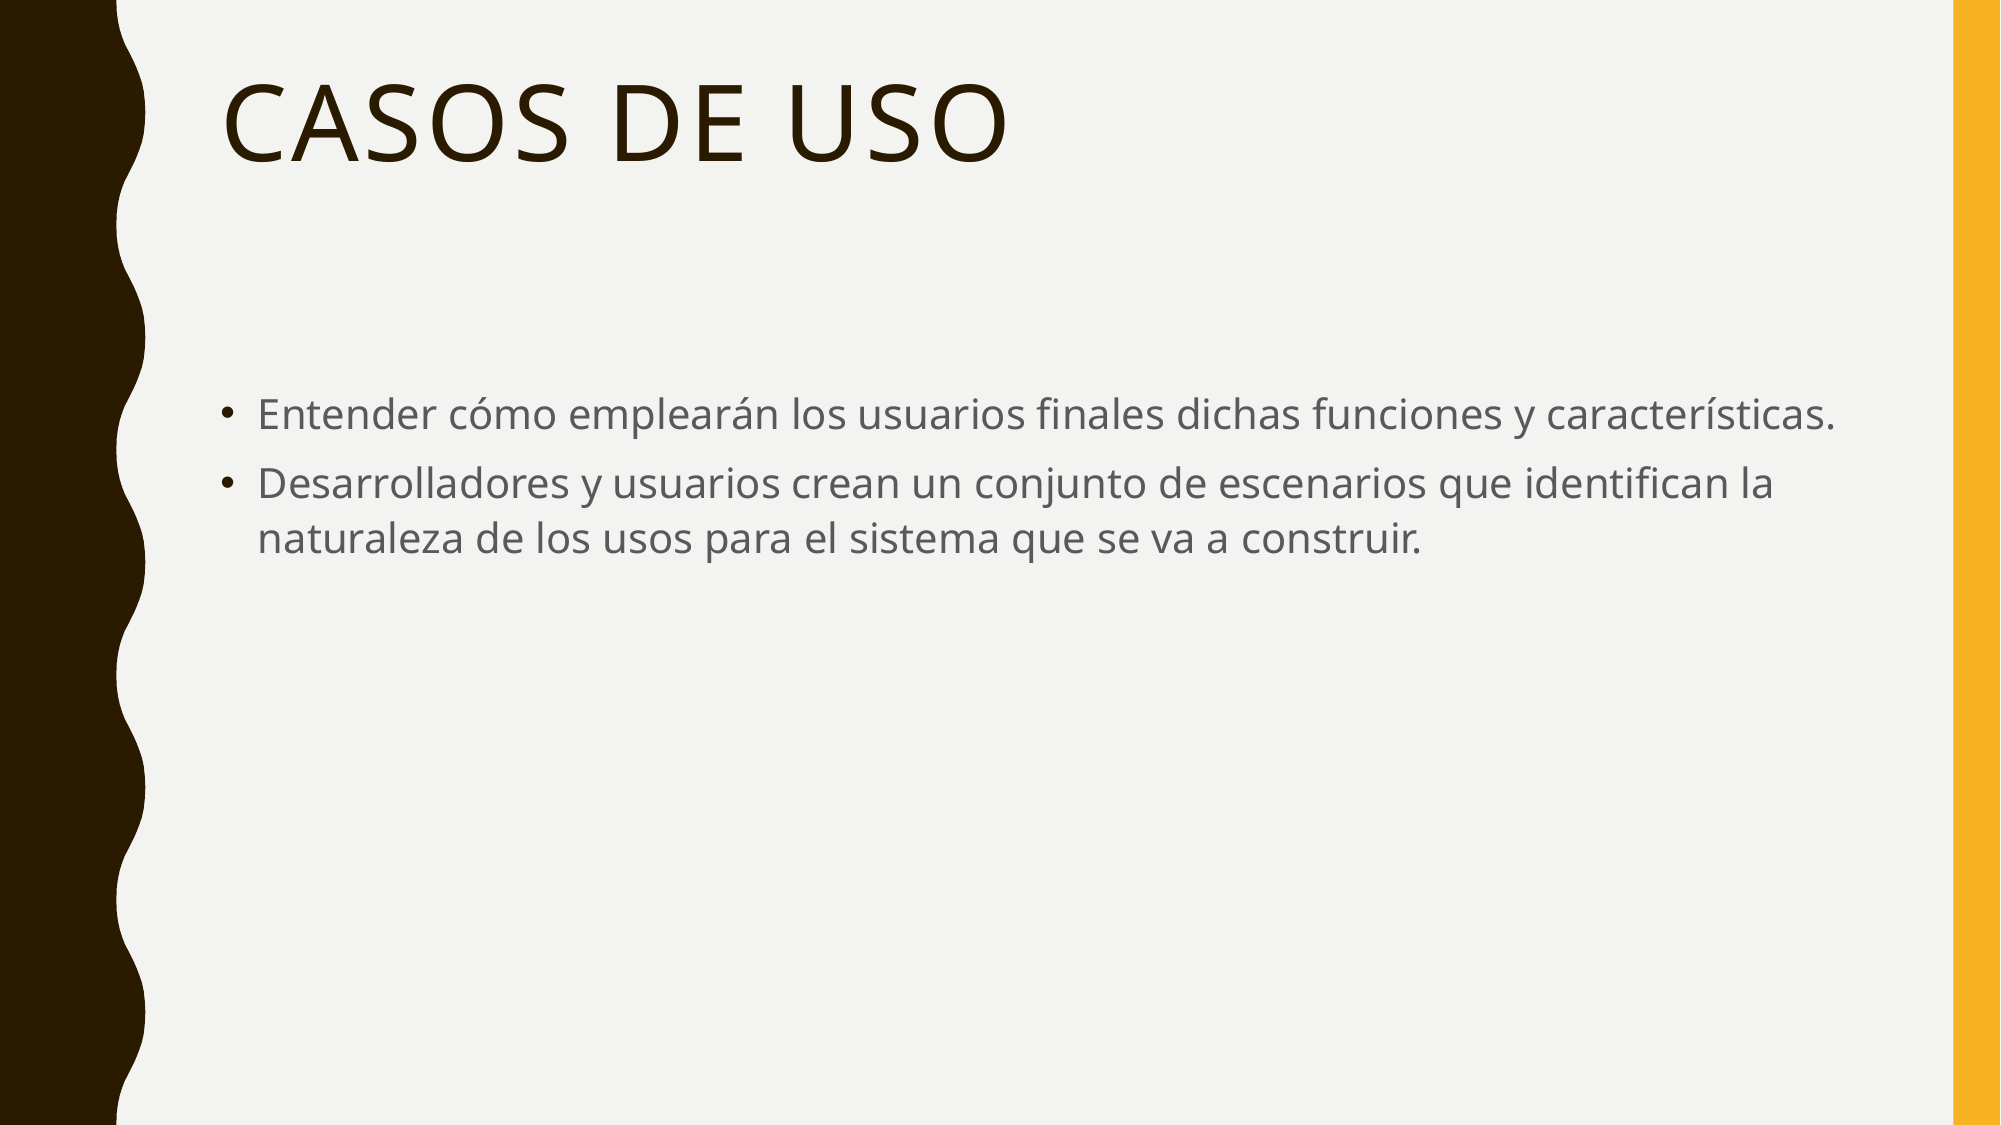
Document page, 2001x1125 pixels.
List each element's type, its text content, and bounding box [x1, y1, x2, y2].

title Casos de uso [205, 62, 1875, 308]
list Entender cómo emplearán los usuarios finales dichas funciones y características. Desarrolladores y usuarios crean un conjunto de escenarios que identifican la naturaleza de los usos para el sistema que se va a construir. [205, 375, 1875, 965]
